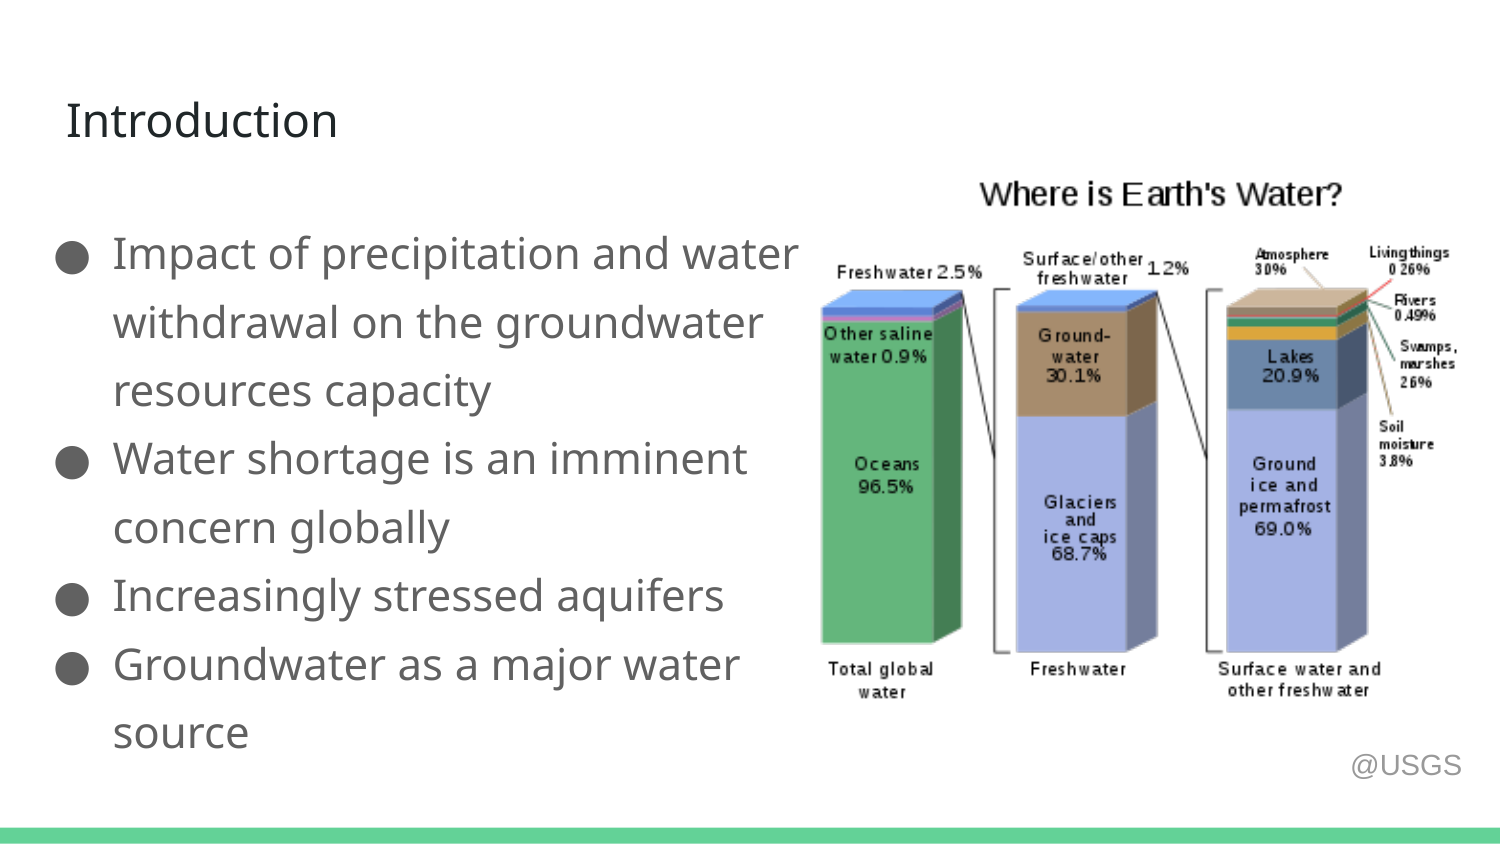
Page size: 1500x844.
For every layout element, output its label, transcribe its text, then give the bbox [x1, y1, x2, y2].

list Impact of precipitation and water withdrawal on the groundwater resources capacity Water shortage is an imminent concern globally Increasingly stressed aquifers Groundwater as a major water source [22, 199, 834, 813]
title Introduction [51, 72, 1449, 167]
picture [808, 166, 1478, 712]
text_box @USGS [985, 731, 1478, 797]
